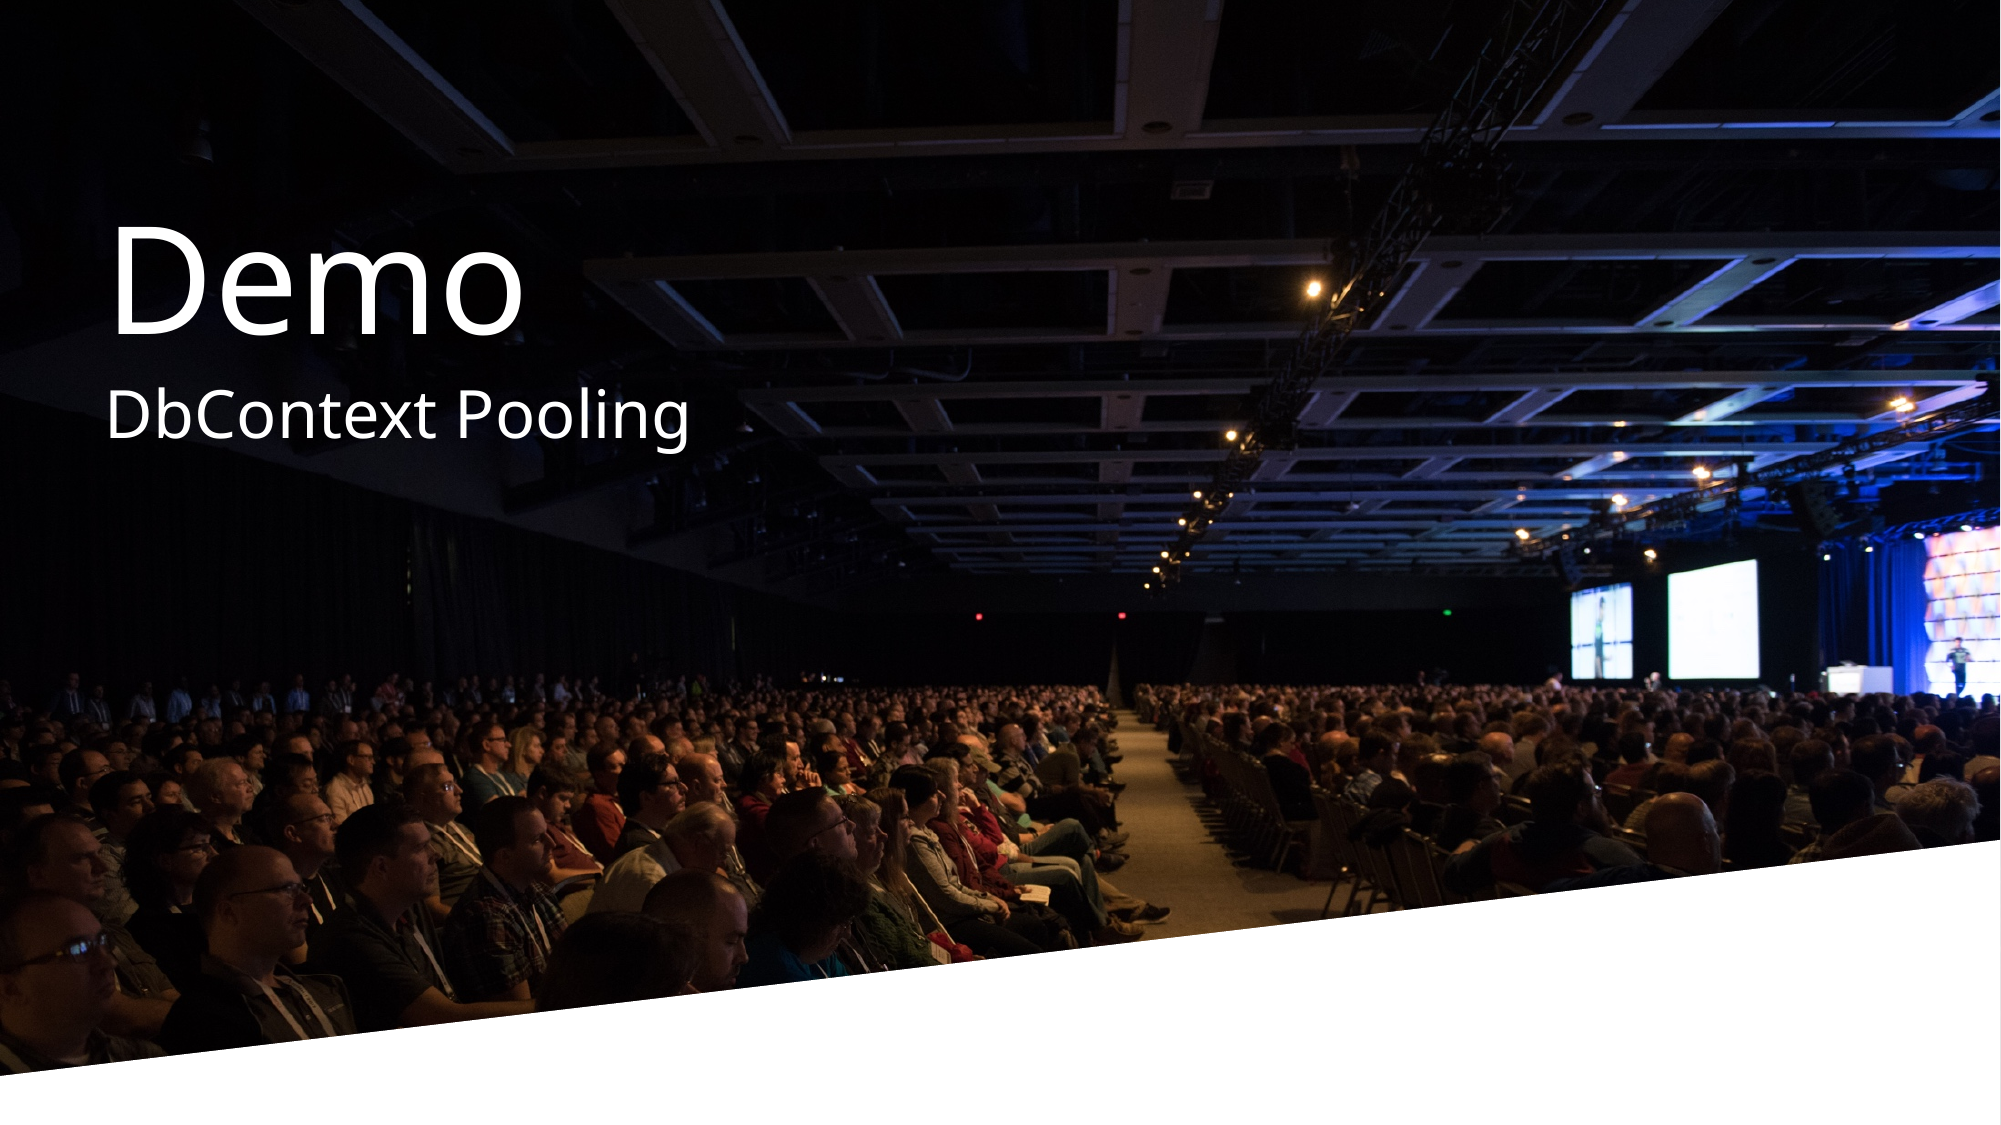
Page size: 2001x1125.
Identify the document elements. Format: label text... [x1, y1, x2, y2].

title Demo [89, 219, 1063, 373]
subtitle DbContext Pooling [89, 373, 1063, 473]
picture [0, 0, 2001, 1075]
